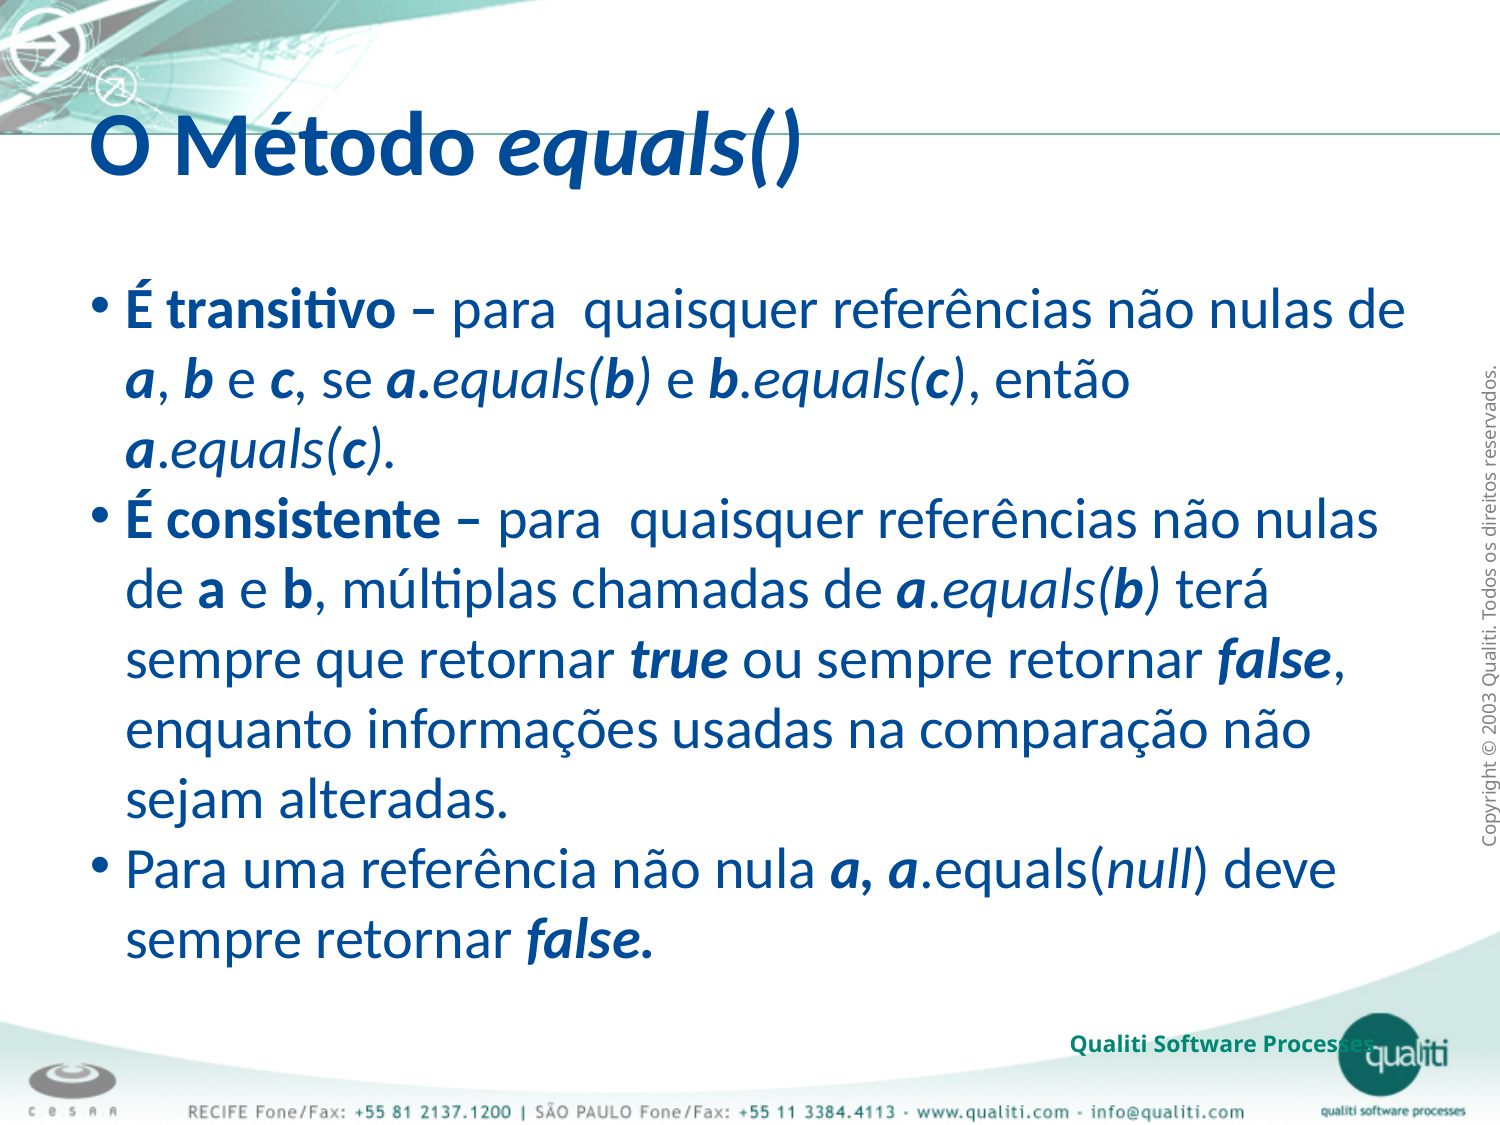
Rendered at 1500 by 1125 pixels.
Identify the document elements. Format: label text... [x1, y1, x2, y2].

picture [0, 0, 1500, 1125]
text_box O Método equals() [75, 45, 1425, 233]
picture [1486, 783, 1494, 788]
text_box É transitivo – para quaisquer referências não nulas de a, b e c, se a.equals(b) e b.equals(c), então a.equals(c). É consistente – para quaisquer referências não nulas de a e b, múltiplas chamadas de a.equals(b) terá sempre que retornar true ou sempre retornar false, enquanto informações usadas na comparação não sejam alteradas. Para uma referência não nula a, a.equals(null) deve sempre retornar false. [75, 262, 1425, 1005]
